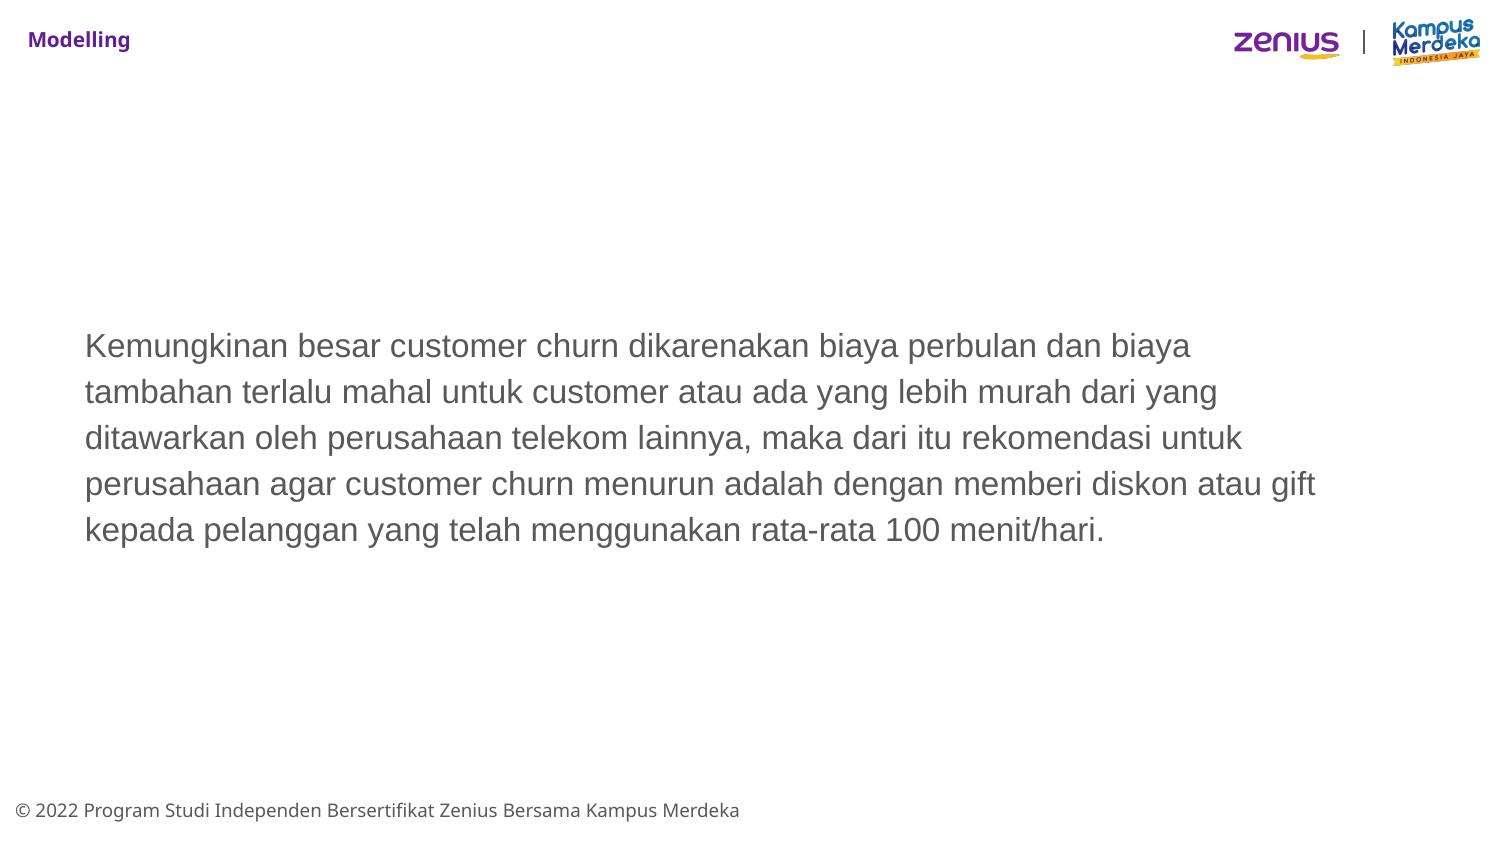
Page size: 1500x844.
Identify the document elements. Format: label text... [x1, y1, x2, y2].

text_box Modelling [12, 14, 1011, 65]
list Kemungkinan besar customer churn dikarenakan biaya perbulan dan biaya tambahan terlalu mahal untuk customer atau ada yang lebih murah dari yang ditawarkan oleh perusahaan telekom lainnya, maka dari itu rekomendasi untuk perusahaan agar customer churn menurun adalah dengan memberi diskon atau gift kepada pelanggan yang telah menggunakan rata-rata 100 menit/hari. [51, 244, 1353, 725]
text_box © 2022 Program Studi Independen Bersertifikat Zenius Bersama Kampus Merdeka [0, 787, 1468, 833]
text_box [1230, 15, 1480, 69]
